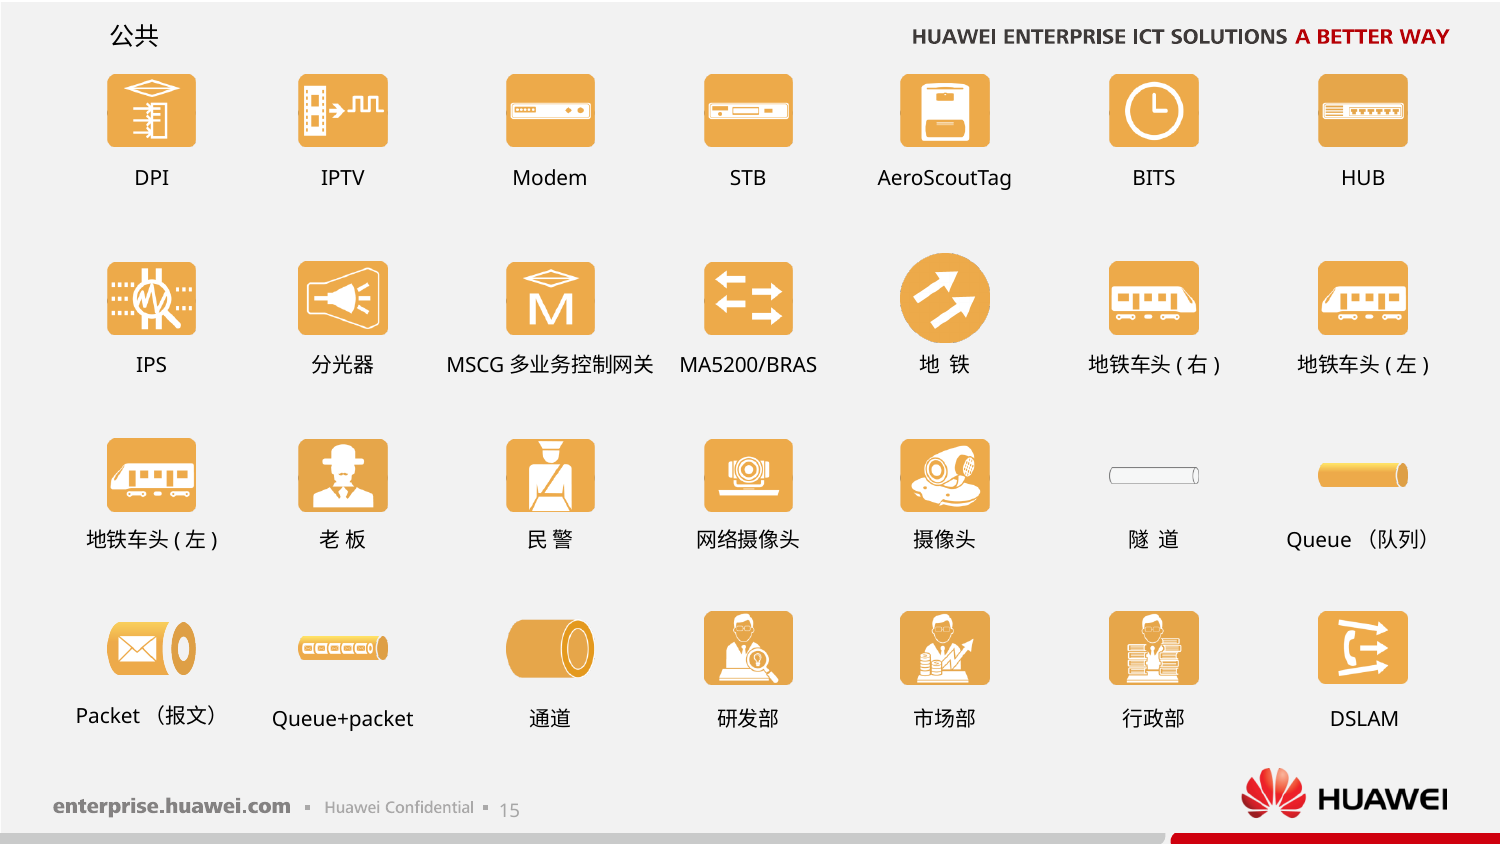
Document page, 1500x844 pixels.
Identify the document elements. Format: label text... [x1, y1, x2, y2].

text_box 老 板 [304, 521, 381, 559]
text_box 摄像头 [899, 519, 992, 559]
picture [298, 636, 388, 661]
picture [107, 74, 197, 147]
picture [1318, 74, 1408, 147]
text_box HUB [1326, 157, 1401, 198]
picture [1241, 768, 1447, 819]
picture [505, 74, 595, 147]
text_box DSLAM [1314, 698, 1415, 739]
text_box IPS [121, 344, 183, 384]
picture [900, 438, 990, 512]
picture [298, 438, 388, 512]
text_box Queue（队列） [1271, 519, 1455, 559]
text_box IPTV [306, 157, 380, 198]
picture [703, 262, 793, 335]
text_box DPI [119, 157, 184, 198]
text_box 通道 [514, 698, 587, 739]
picture [1109, 261, 1199, 335]
text_box 公共 [94, 12, 175, 58]
picture [298, 74, 388, 147]
picture [298, 261, 388, 335]
text_box Packet（报文） [60, 695, 243, 736]
picture [107, 621, 197, 675]
text_box 地铁车头(左) [1282, 344, 1444, 384]
text_box STB [715, 157, 782, 198]
picture [900, 253, 990, 343]
picture [900, 74, 990, 147]
picture [703, 611, 793, 685]
picture [1318, 261, 1408, 335]
picture [505, 438, 595, 512]
text_box Modem [497, 157, 603, 198]
text_box MSCG多业务控制网关 [431, 344, 664, 384]
picture [1109, 74, 1199, 147]
picture [1109, 611, 1199, 685]
picture [703, 74, 793, 147]
picture [107, 262, 197, 335]
text_box 民 警 [512, 521, 589, 559]
text_box 行政部 [1108, 698, 1201, 739]
picture [107, 438, 197, 512]
text_box BITS [1117, 157, 1191, 198]
picture [505, 618, 595, 678]
picture [703, 438, 793, 512]
text_box MA5200/BRAS [664, 344, 833, 384]
text_box 分光器 [296, 344, 389, 384]
picture [1318, 463, 1408, 487]
text_box 地铁车头(右) [1073, 344, 1235, 384]
text_box 市场部 [899, 698, 992, 739]
text_box 隧 道 [1113, 519, 1195, 559]
text_box AeroScoutTag [862, 157, 1028, 198]
text_box 地 铁 [904, 351, 986, 384]
picture [1318, 611, 1408, 685]
picture [505, 262, 595, 335]
text_box 地铁车头(左) [71, 519, 232, 559]
text_box Queue+packet [257, 698, 429, 739]
text_box 研发部 [702, 698, 795, 739]
picture [1109, 466, 1199, 484]
text_box 网络摄像头 [681, 519, 816, 559]
picture [900, 611, 990, 685]
